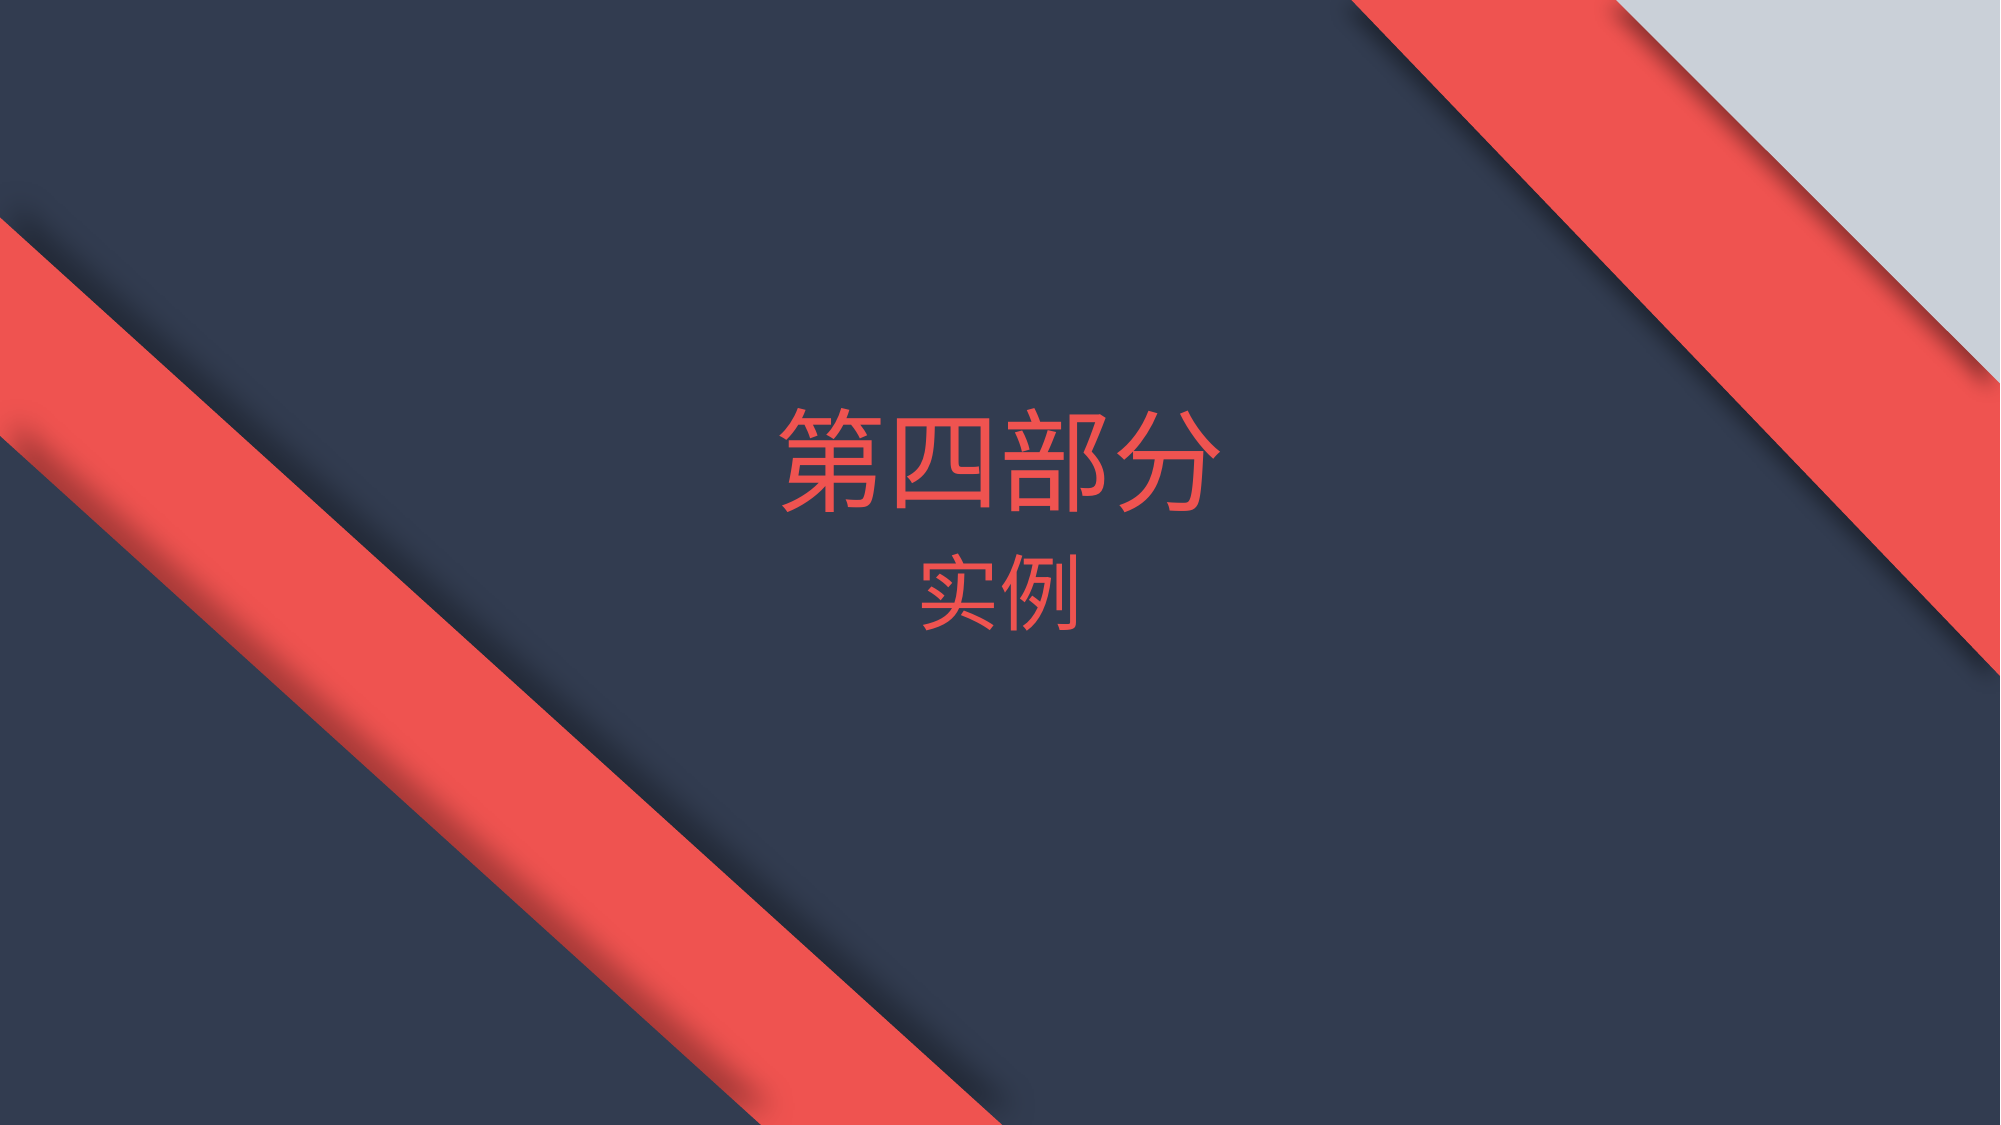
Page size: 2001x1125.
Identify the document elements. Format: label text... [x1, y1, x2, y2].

text_box [0, 434, 763, 1125]
text_box 第四部分 [709, 383, 1291, 534]
text_box 实例 [709, 534, 1291, 649]
text_box [1614, 0, 2000, 385]
text_box [0, 216, 1004, 1125]
text_box [1349, 0, 2000, 678]
